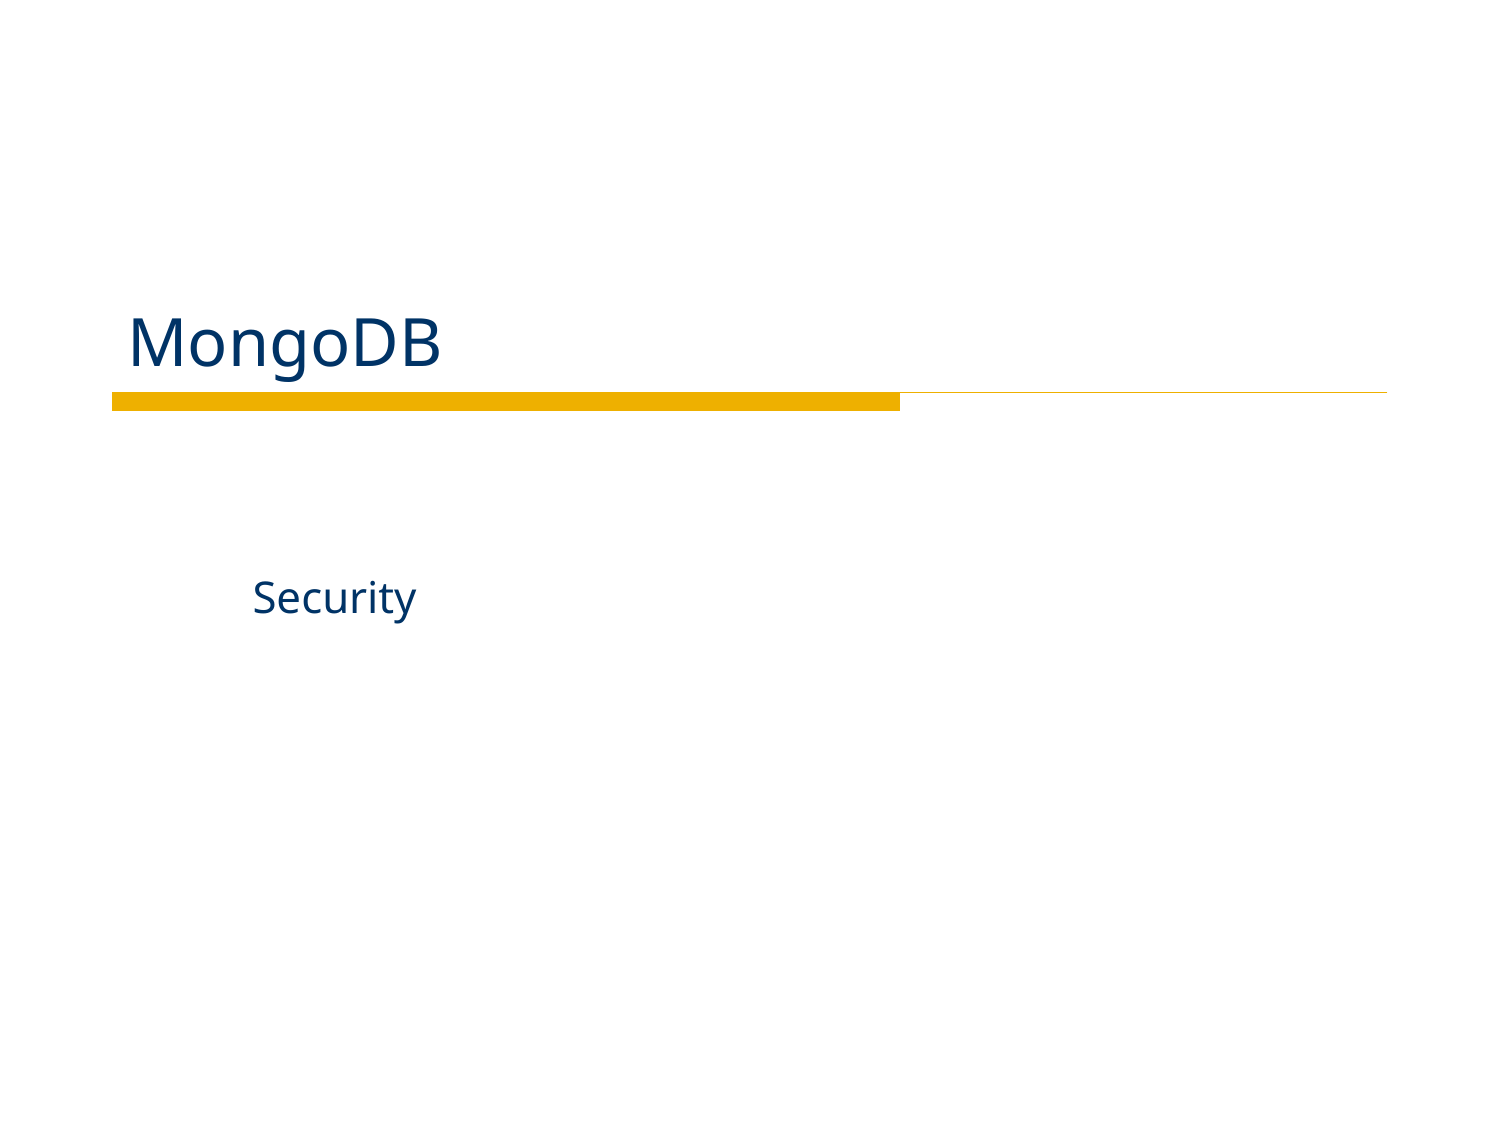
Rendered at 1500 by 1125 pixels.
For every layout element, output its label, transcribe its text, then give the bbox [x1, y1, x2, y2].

title MongoDB [112, 162, 1388, 388]
subtitle Security [237, 562, 1388, 825]
